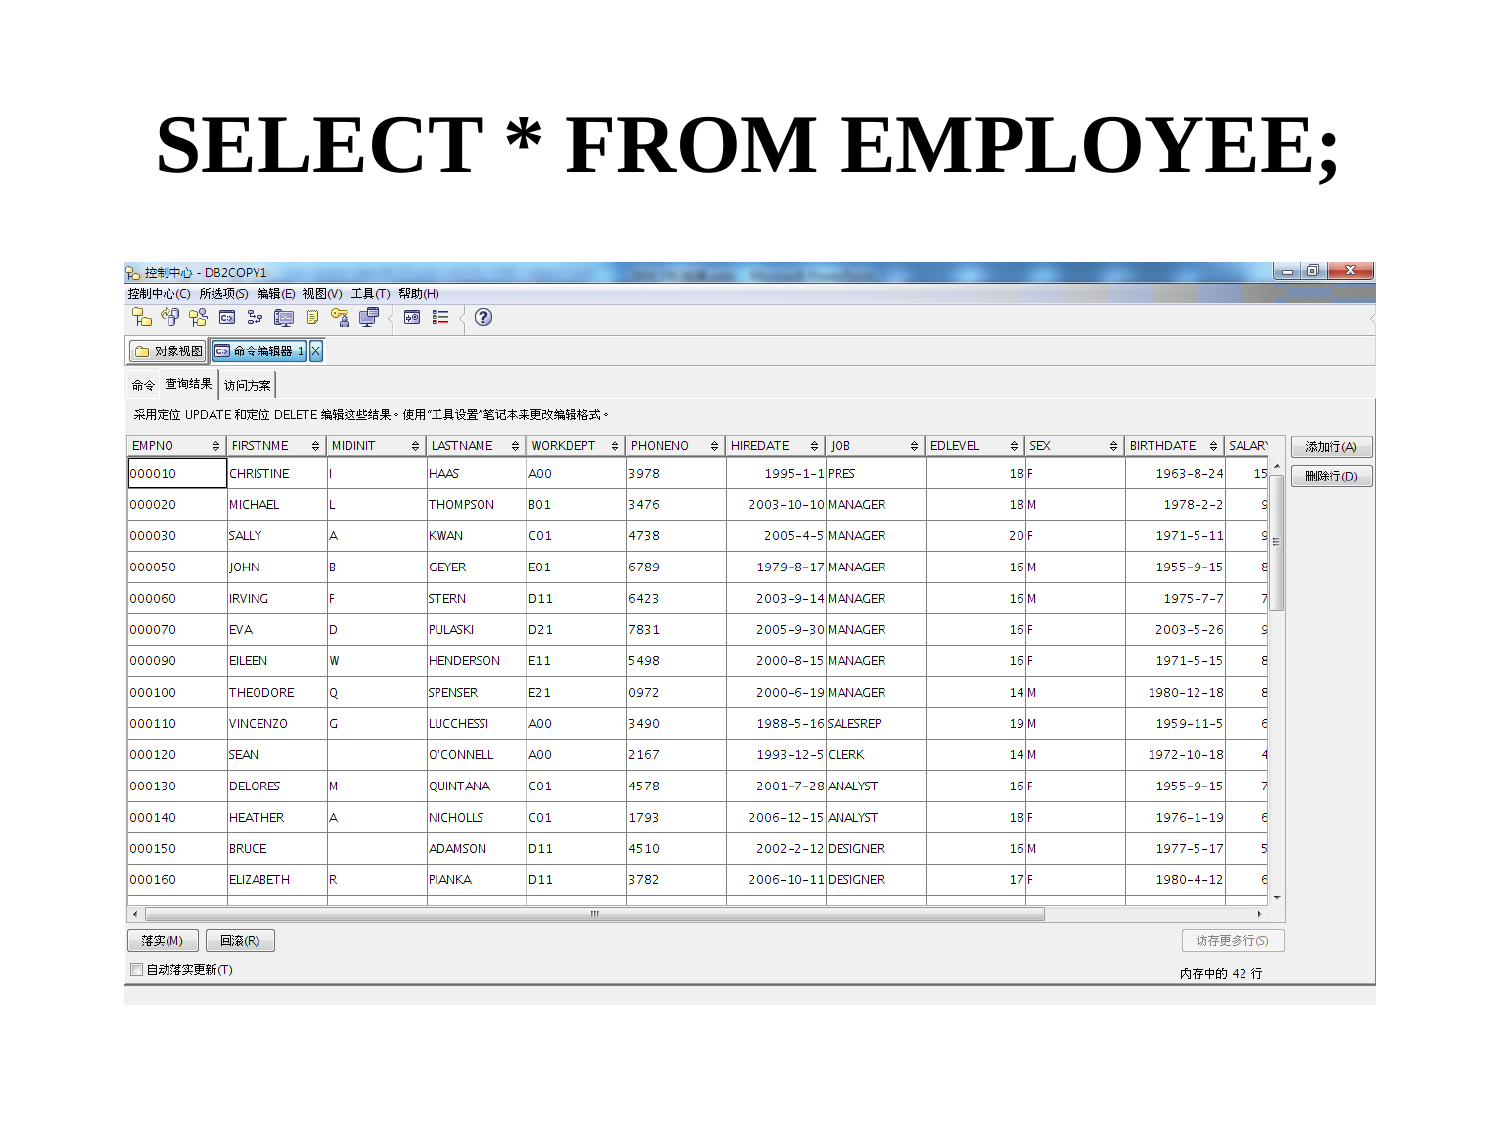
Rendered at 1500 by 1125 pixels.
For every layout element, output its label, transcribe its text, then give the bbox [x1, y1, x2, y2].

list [124, 262, 1376, 1006]
title SELECT * FROM EMPLOYEE; [75, 45, 1425, 233]
